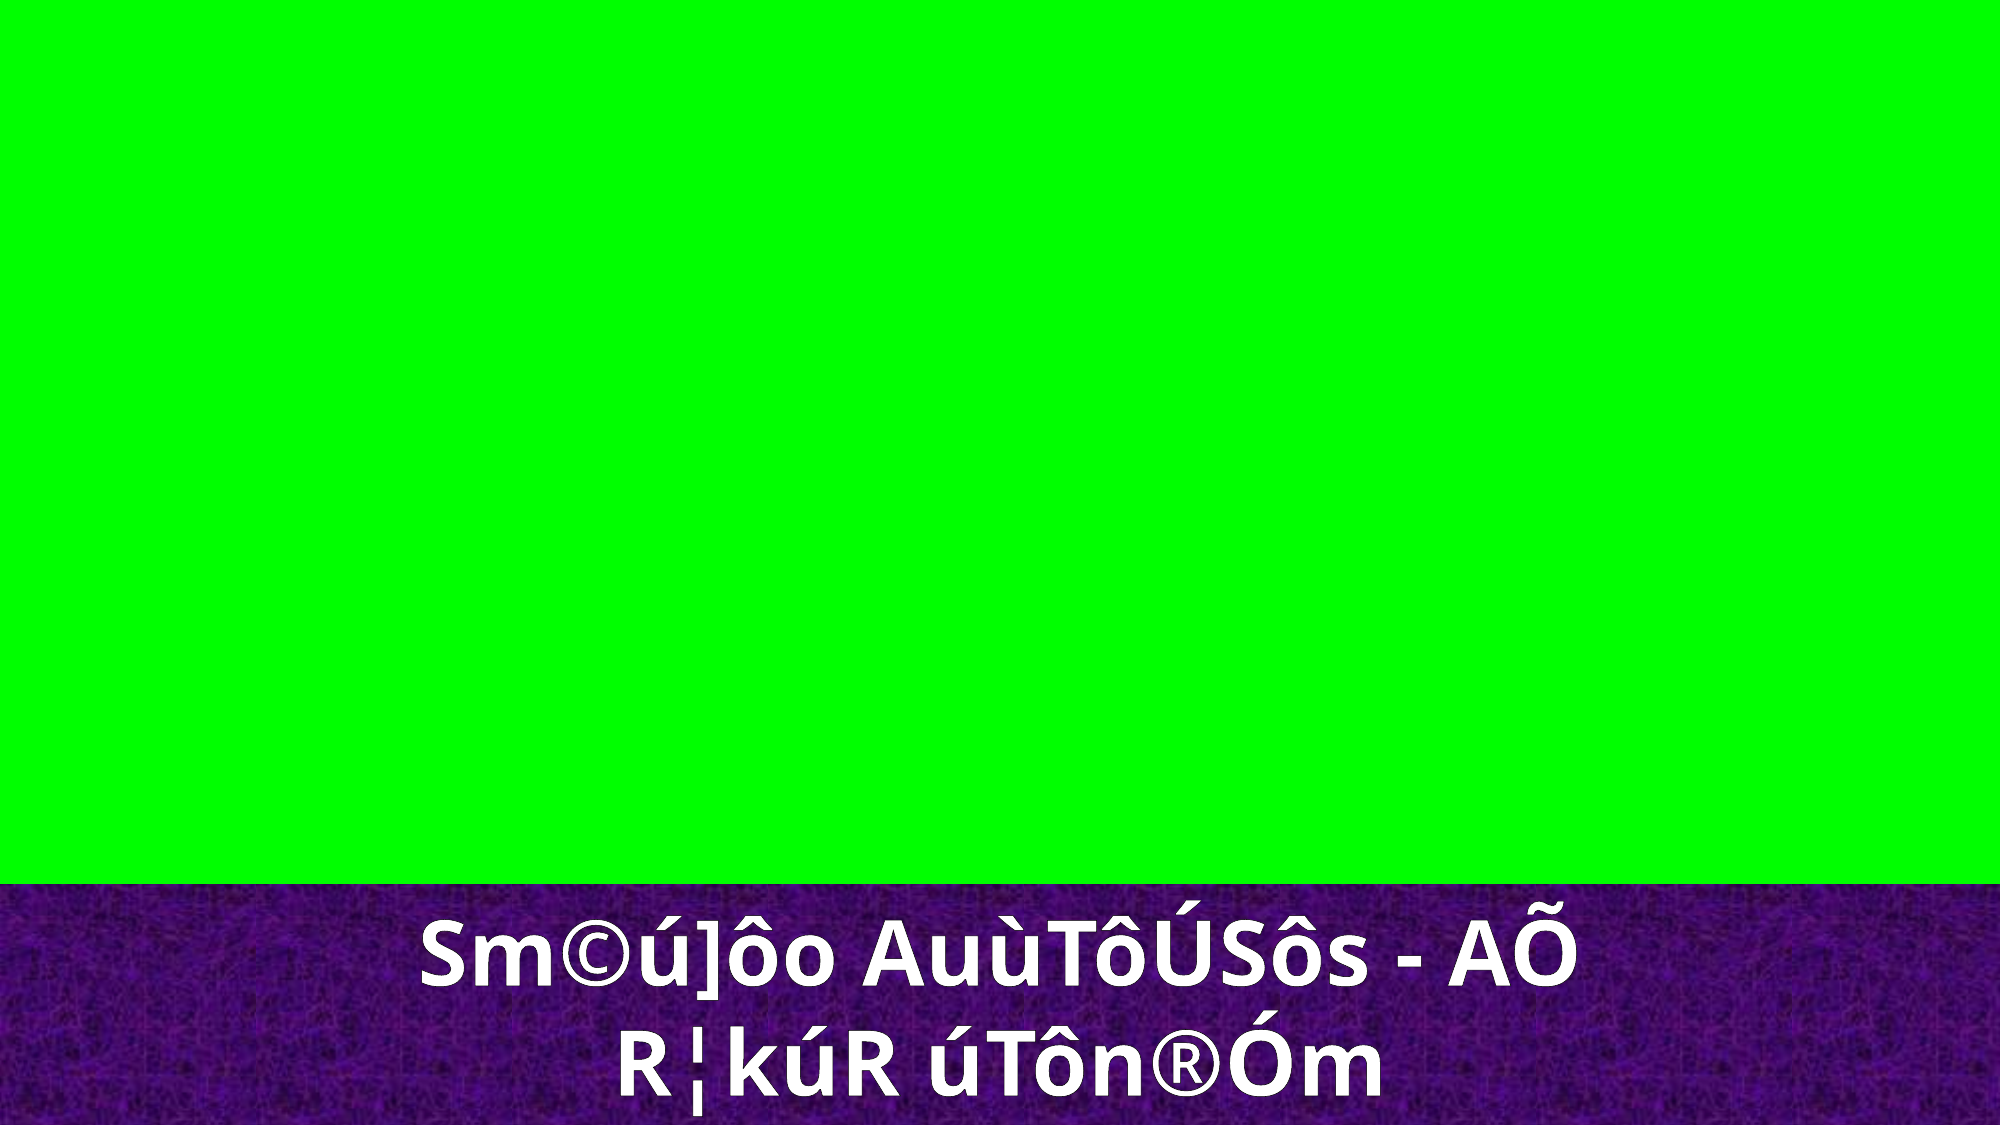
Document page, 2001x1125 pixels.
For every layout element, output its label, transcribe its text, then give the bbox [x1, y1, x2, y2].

text_box Sm©ú]ôo AuùTôÚSôs - AÕ R¦kúR úTôn®Óm [0, 886, 2000, 1122]
